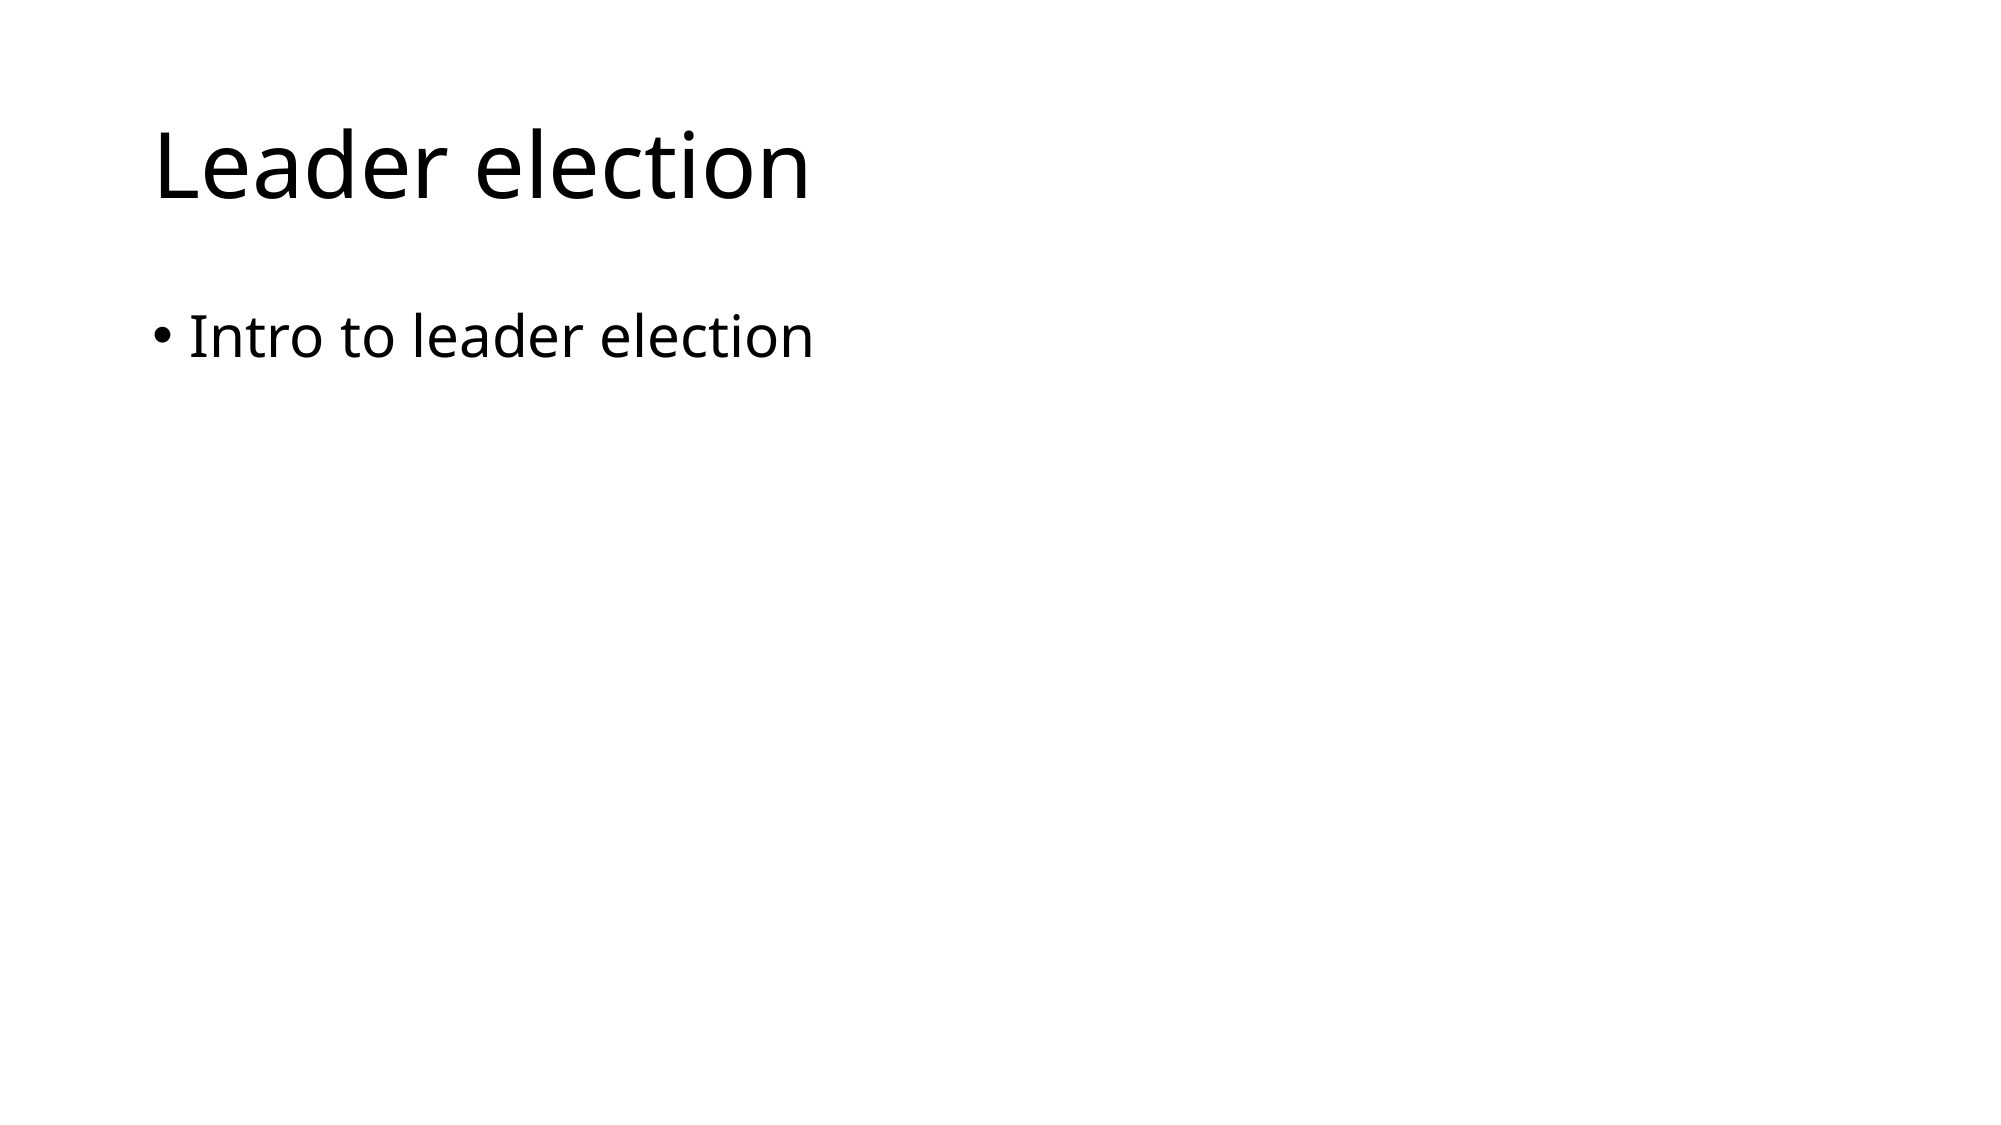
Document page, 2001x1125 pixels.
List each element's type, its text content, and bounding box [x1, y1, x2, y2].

list Intro to leader election [137, 299, 1863, 1014]
title Leader election [137, 59, 1863, 278]
